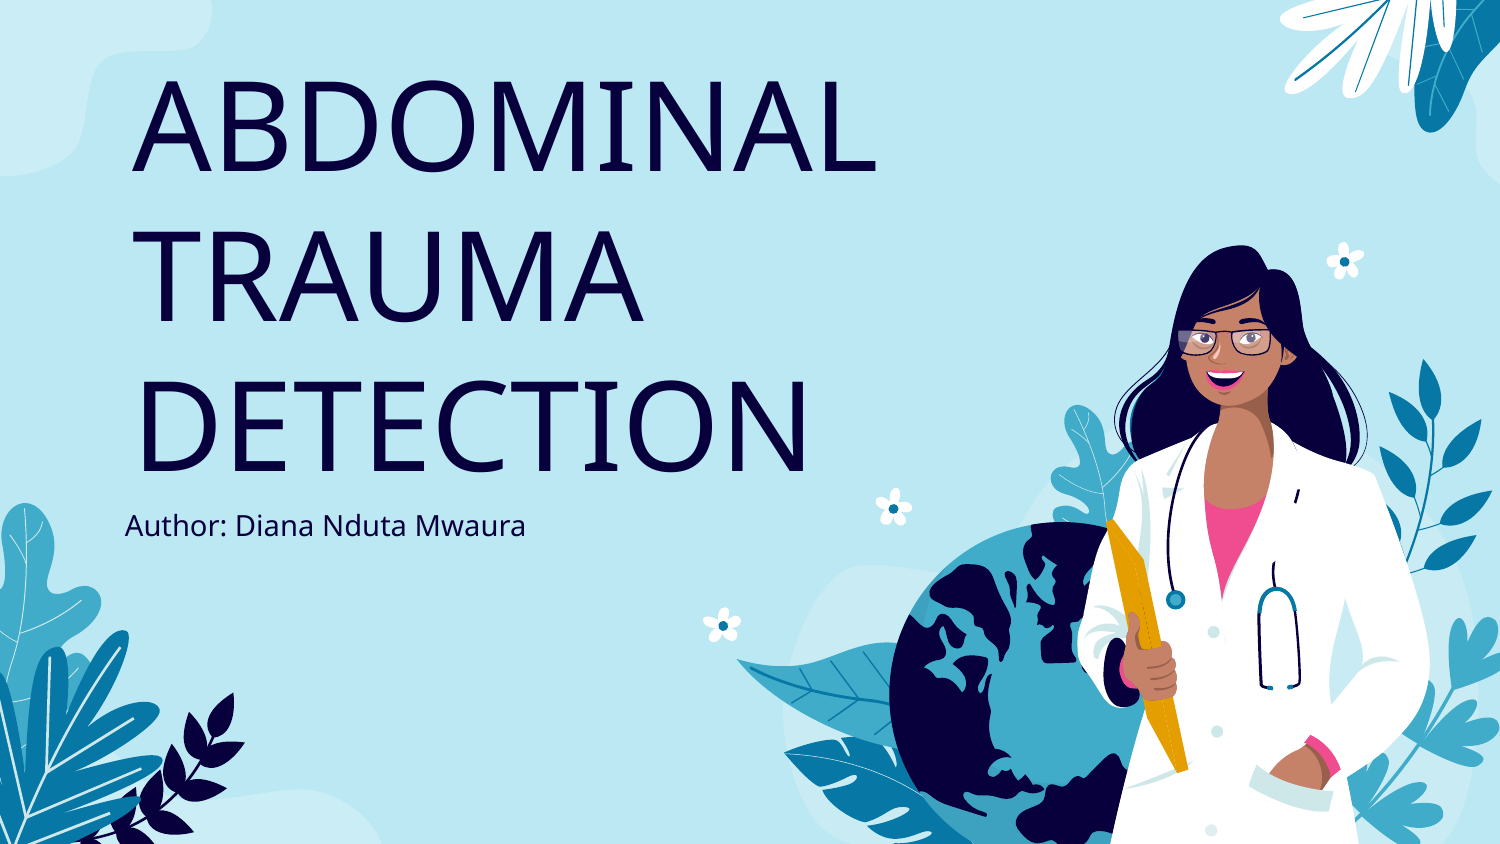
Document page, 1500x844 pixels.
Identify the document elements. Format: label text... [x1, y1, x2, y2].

title ABDOMINAL TRAUMA DETECTION [117, 88, 960, 492]
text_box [699, 233, 1500, 844]
subtitle Author: Diana Nduta Mwaura [109, 492, 694, 560]
